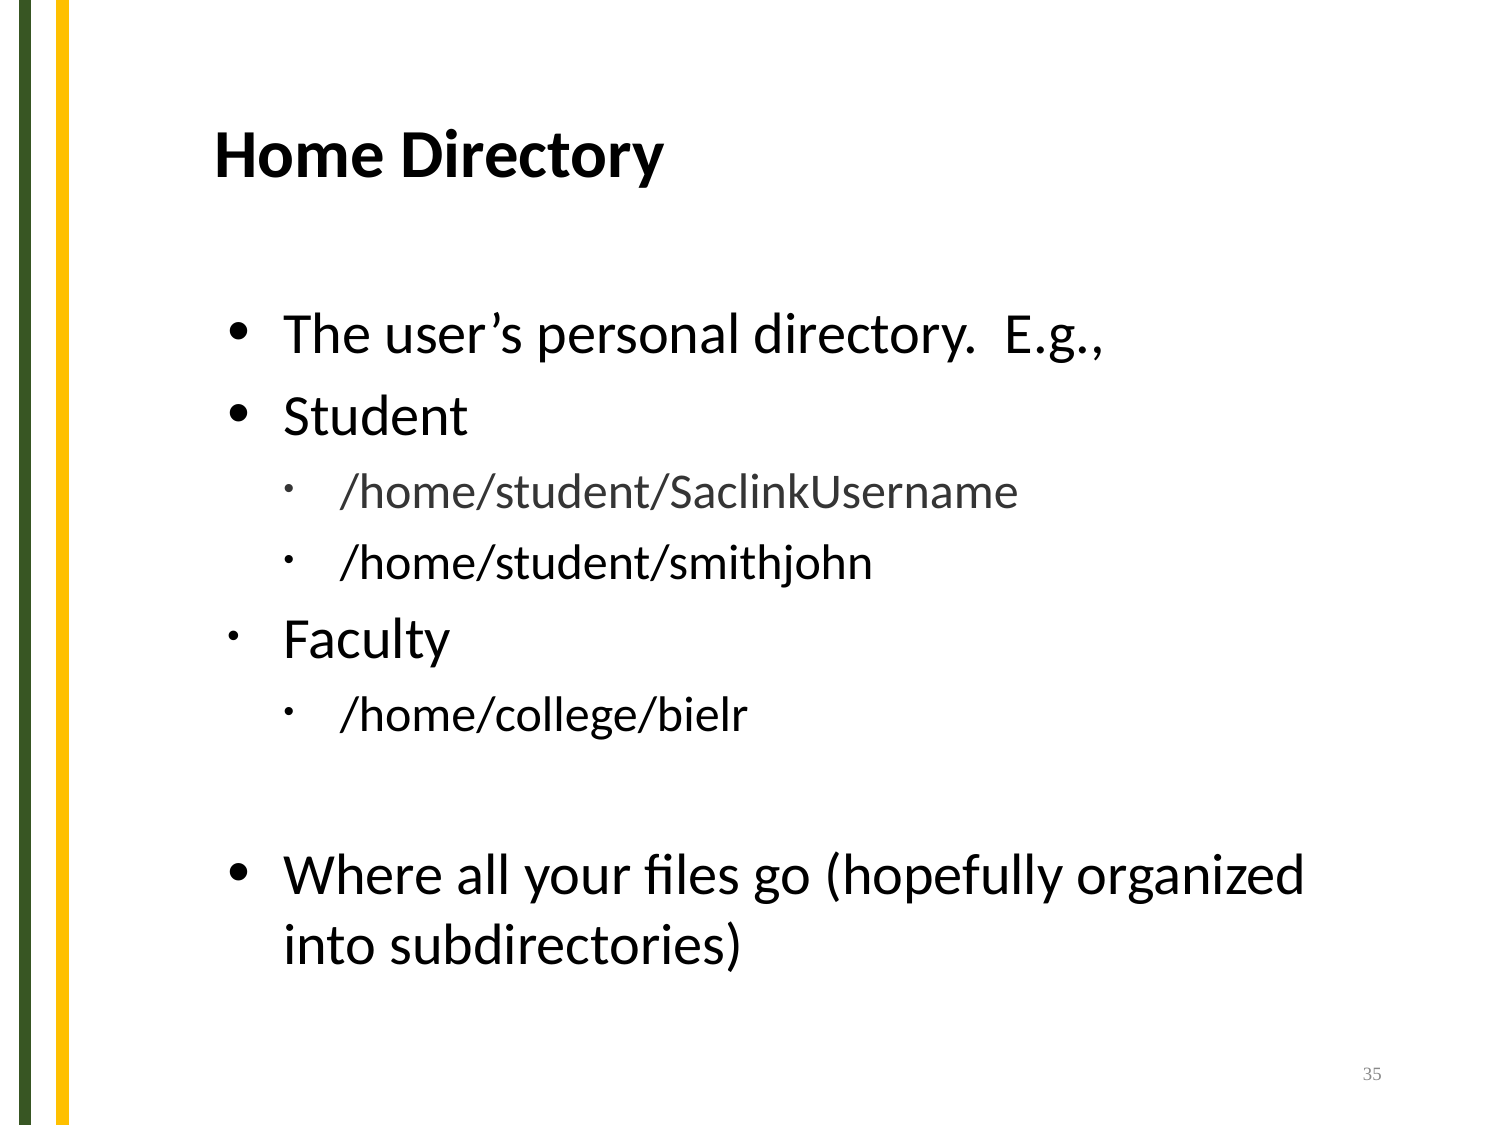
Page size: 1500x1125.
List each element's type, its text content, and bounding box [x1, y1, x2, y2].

text_box Home Directory [200, 101, 1157, 199]
text_box The user’s personal directory. E.g., Student /home/student/SaclinkUsername /home/student/smithjohn Faculty /home/college/bielr Where all your files go (hopefully organized into subdirectories) [212, 287, 1363, 1025]
slide_number 35 [1059, 1042, 1397, 1103]
